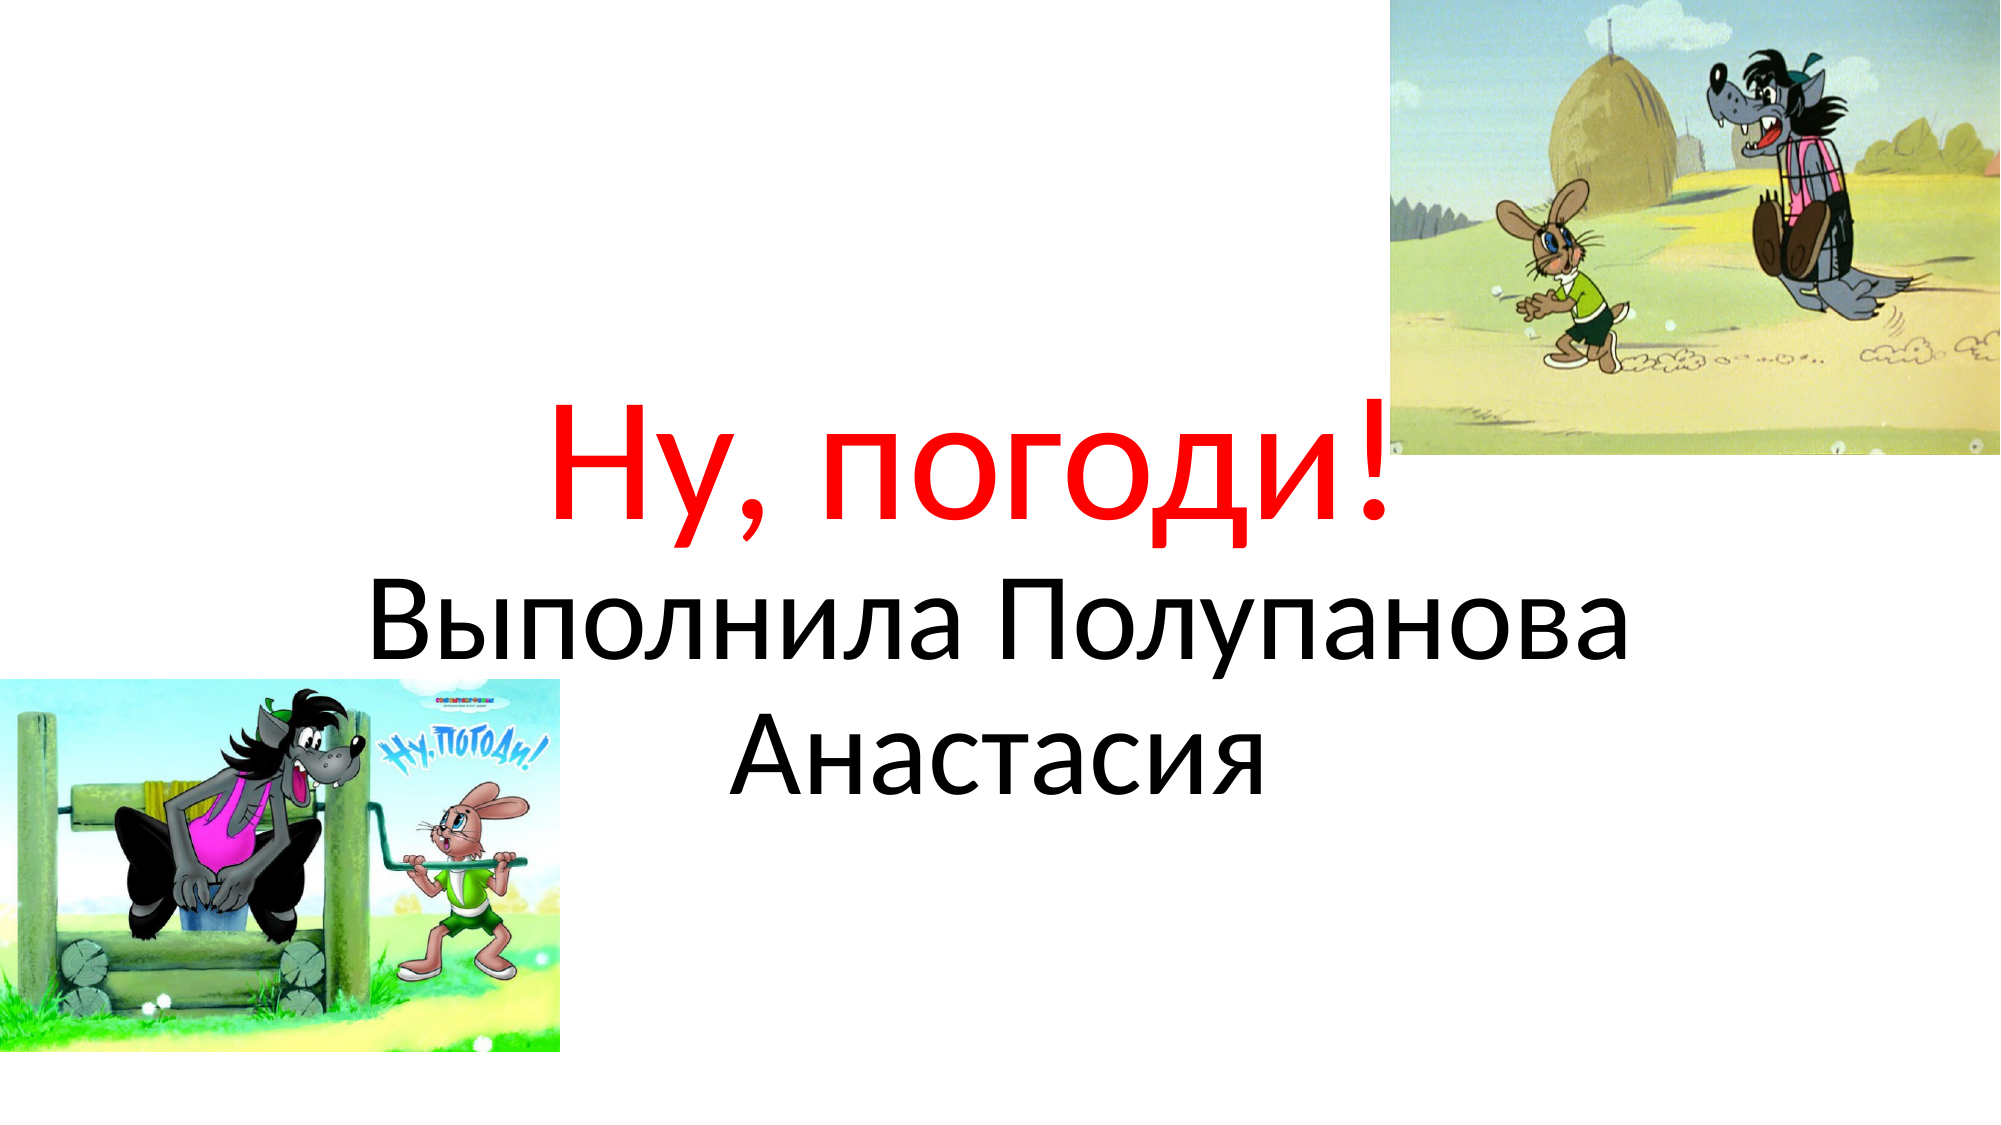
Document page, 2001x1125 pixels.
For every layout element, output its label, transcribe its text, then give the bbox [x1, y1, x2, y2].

subtitle Выполнила Полупанова Анастасия [249, 543, 1750, 816]
picture [1390, 0, 2000, 455]
picture [0, 679, 560, 1052]
title Ну, погоди! [224, 357, 1725, 566]
